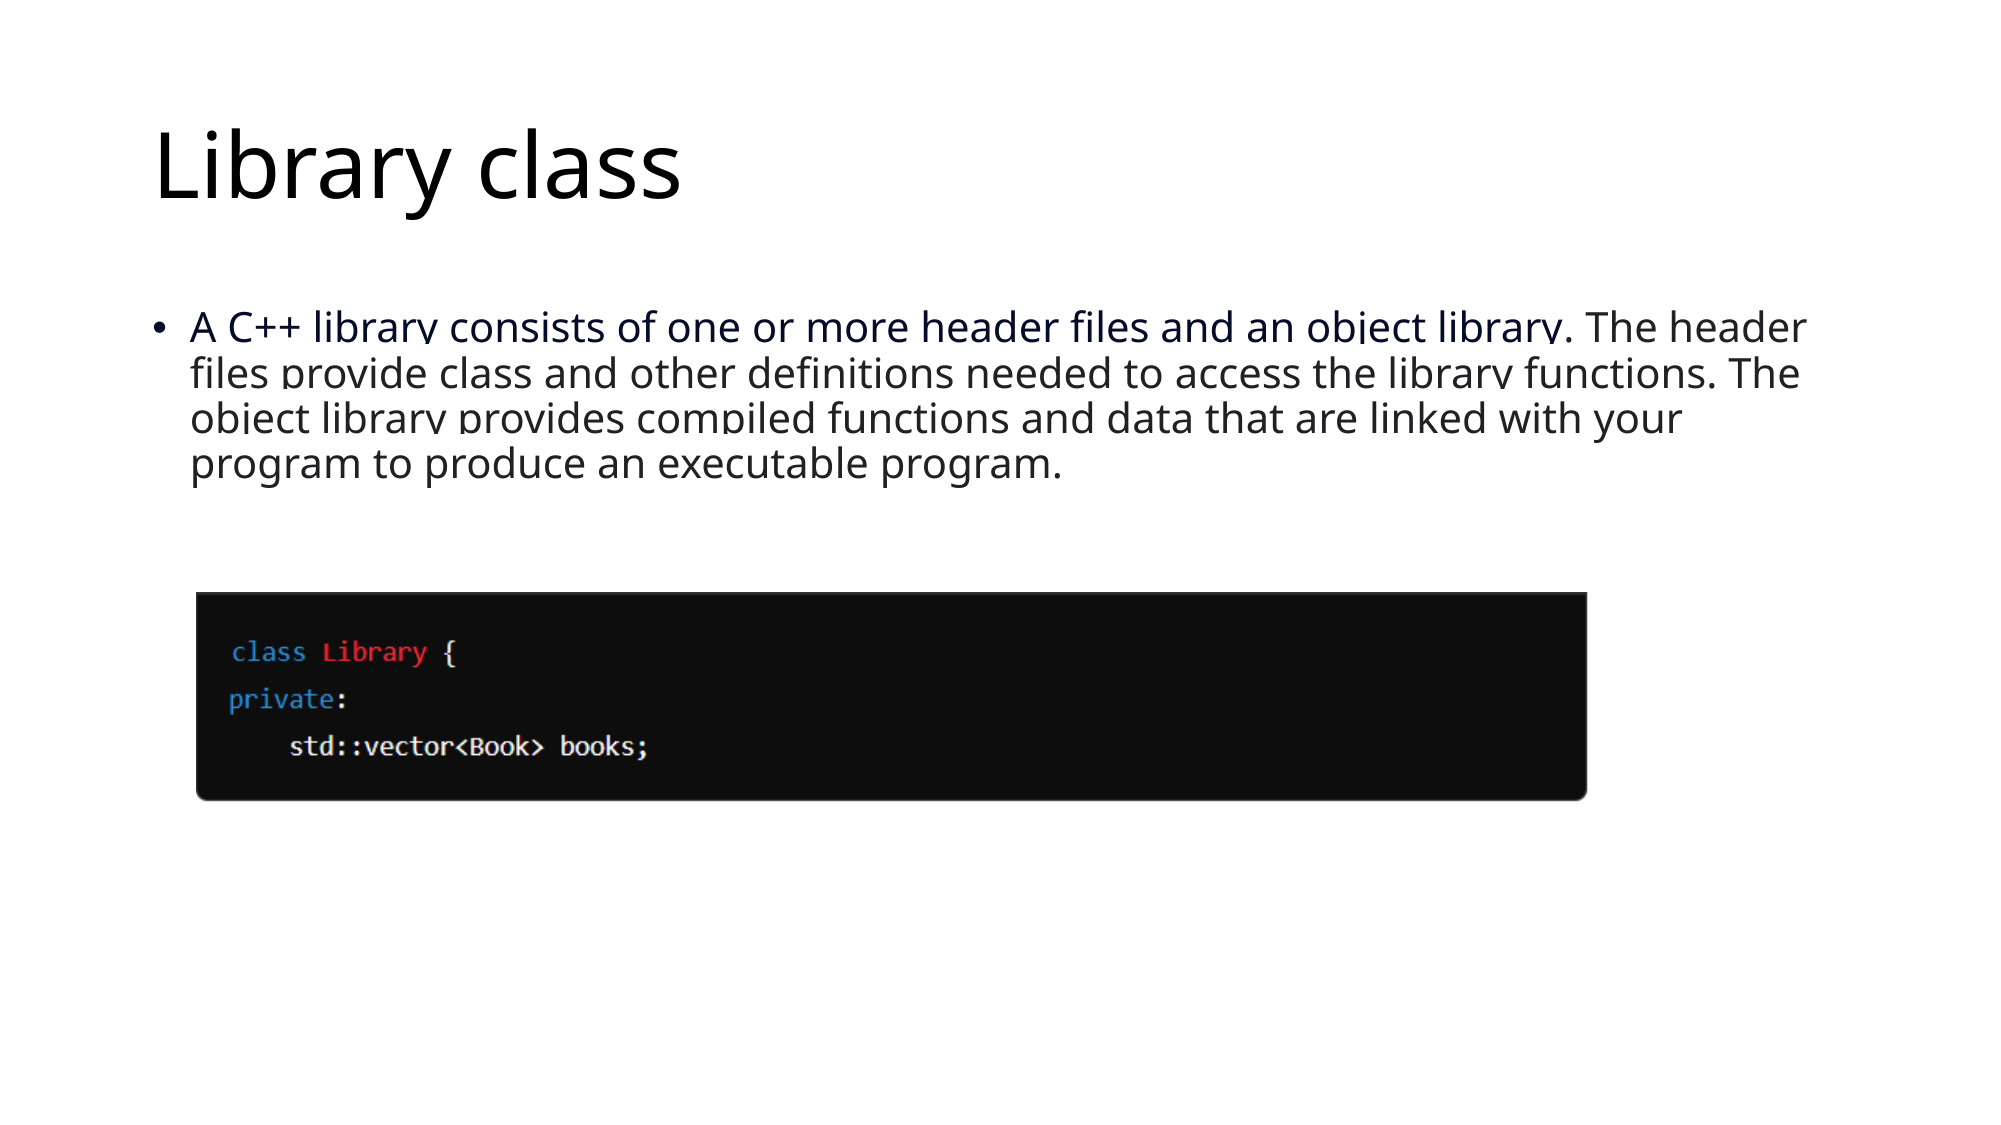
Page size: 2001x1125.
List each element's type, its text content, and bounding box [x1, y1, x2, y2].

title Library class [137, 59, 1863, 278]
picture [195, 592, 1590, 806]
list A C++ library consists of one or more header files and an object library. The header files provide class and other definitions needed to access the library functions. The object library provides compiled functions and data that are linked with your program to produce an executable program. [137, 299, 1863, 1014]
